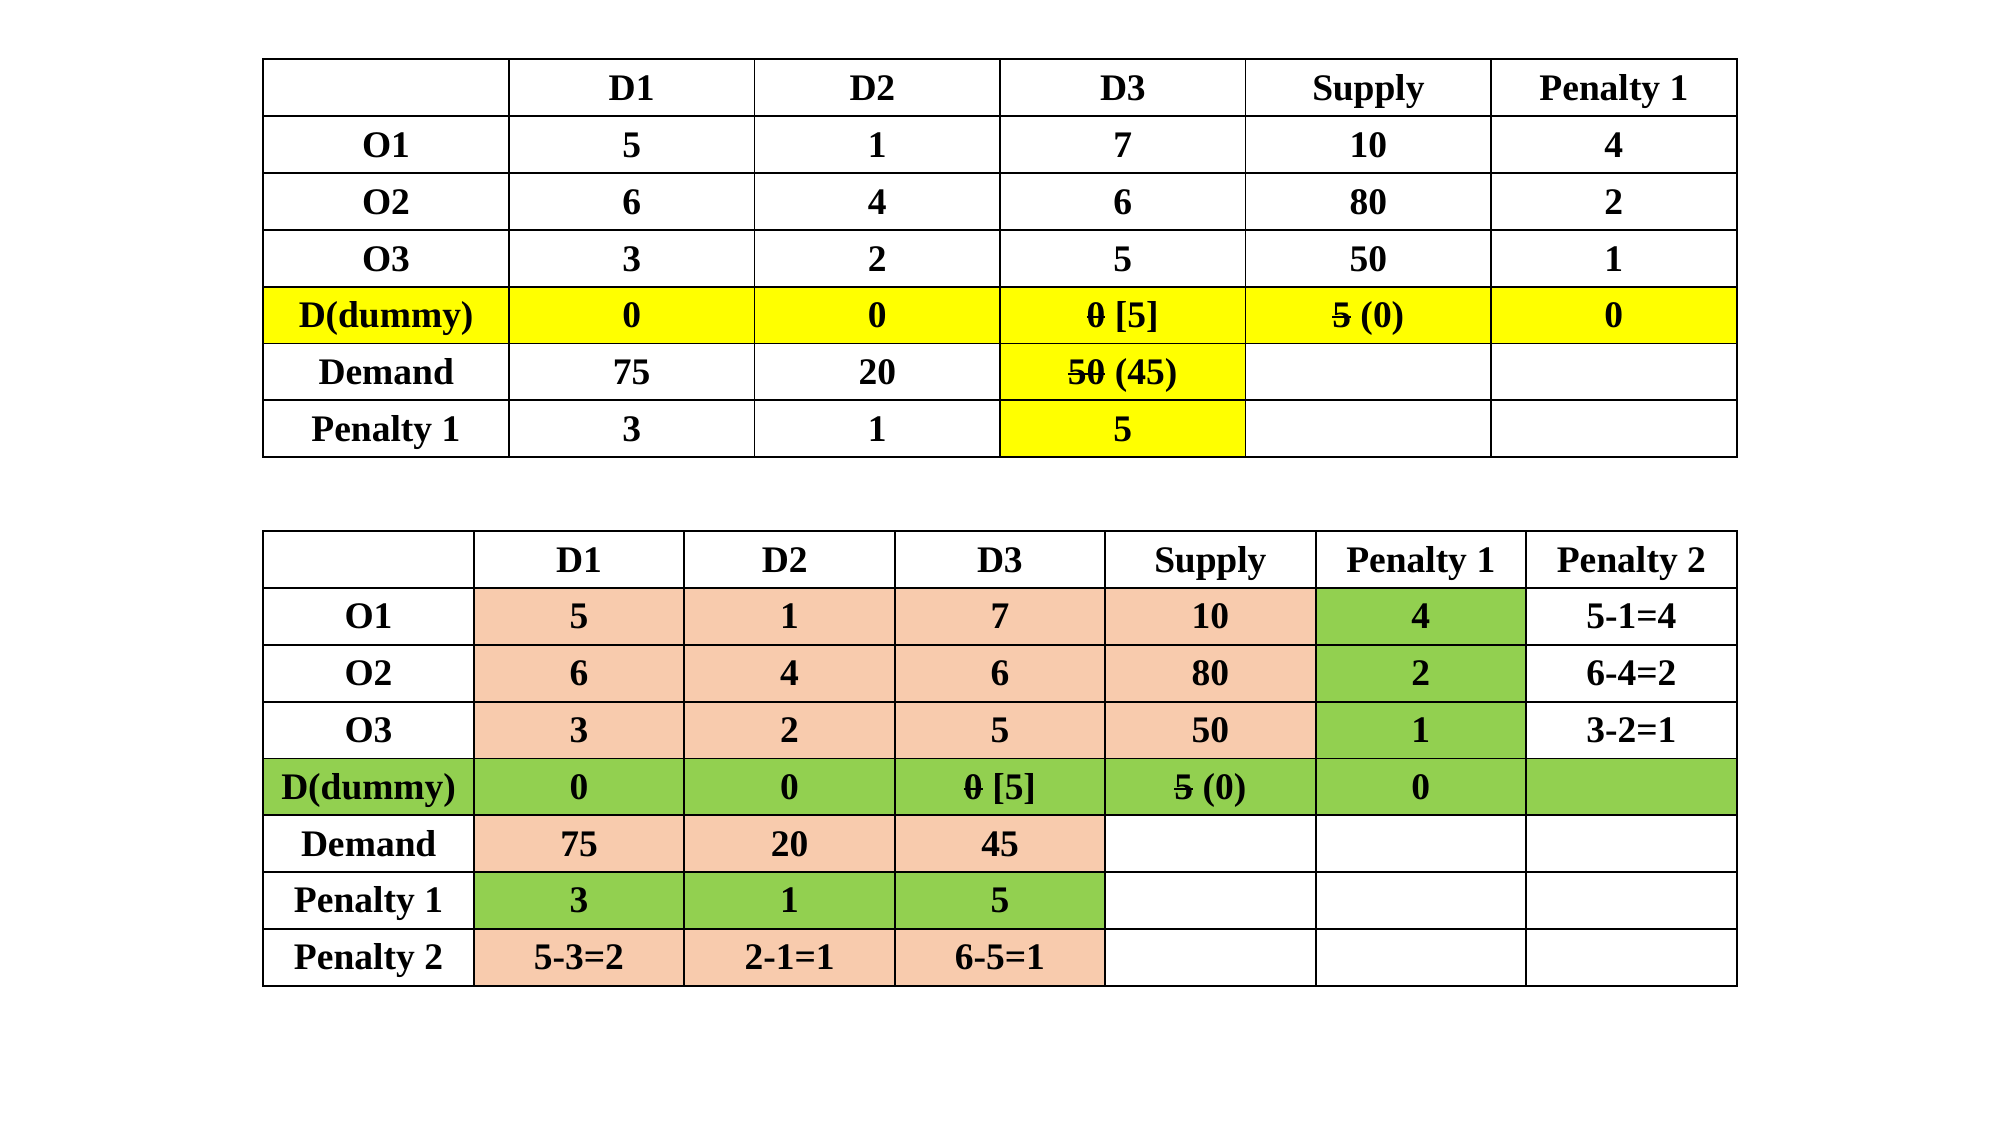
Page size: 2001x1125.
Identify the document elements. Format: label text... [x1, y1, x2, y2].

table_cell 5 [896, 873, 1104, 928]
table_cell 20 [685, 816, 894, 871]
table_header D3 [896, 532, 1104, 587]
table_cell [1317, 930, 1525, 985]
table_cell 1 [755, 117, 999, 172]
table_cell 80 [1106, 646, 1315, 701]
table_cell [1246, 344, 1490, 399]
table_cell 0 [755, 288, 999, 343]
table_cell [1106, 816, 1315, 871]
table_cell 5-1=4 [1527, 589, 1736, 644]
table_header Penalty 1 [1317, 532, 1525, 587]
table_cell 0 [1492, 288, 1736, 343]
table_cell 5 [1001, 401, 1245, 456]
table_cell 3 [475, 703, 683, 758]
table_cell 1 [1317, 703, 1525, 758]
table_cell 2 [1317, 646, 1525, 701]
table_header [264, 532, 473, 587]
table_cell [1246, 401, 1490, 456]
table_cell 6 [1001, 174, 1245, 229]
table_cell 2-1=1 [685, 930, 894, 985]
table_cell 0 [475, 759, 683, 814]
table_cell 1 [685, 589, 894, 644]
table_cell 1 [685, 873, 894, 928]
table_cell 50 [1106, 703, 1315, 758]
table_cell 0 [685, 759, 894, 814]
table_cell O3 [264, 703, 473, 758]
table_cell 3 [510, 401, 754, 456]
table_cell 5 [1001, 231, 1245, 286]
table_header D1 [475, 532, 683, 587]
table_cell 5-3=2 [475, 930, 683, 985]
table_cell 45 [896, 816, 1104, 871]
table_cell 20 [755, 344, 999, 399]
table_header [264, 60, 508, 115]
table_cell 4 [755, 174, 999, 229]
table_cell [1527, 930, 1736, 985]
table_header Supply [1106, 532, 1315, 587]
table_cell 7 [896, 589, 1104, 644]
table_cell [1317, 873, 1525, 928]
table_header D2 [685, 532, 894, 587]
table_cell 5 [475, 589, 683, 644]
table_cell [1106, 930, 1315, 985]
table_cell 80 [1246, 174, 1490, 229]
table_header D2 [755, 60, 999, 115]
table_cell 4 [1317, 589, 1525, 644]
table_cell 3 [475, 873, 683, 928]
table_cell O1 [264, 589, 473, 644]
table_cell 2 [685, 703, 894, 758]
table_cell 3-2=1 [1527, 703, 1736, 758]
table_cell 2 [1492, 174, 1736, 229]
table_cell 3 [510, 231, 754, 286]
table_cell 4 [1492, 117, 1736, 172]
table_cell Demand [264, 816, 473, 871]
table_header Supply [1246, 60, 1490, 115]
table_cell Demand [264, 344, 508, 399]
table_cell [1527, 816, 1736, 871]
table_cell [1527, 873, 1736, 928]
table_cell [1527, 759, 1736, 814]
table_cell 2 [755, 231, 999, 286]
table_cell [1492, 344, 1736, 399]
table_cell 10 [1106, 589, 1315, 644]
table_cell [1317, 816, 1525, 871]
table_cell O2 [264, 174, 508, 229]
table_cell O1 [264, 117, 508, 172]
table_cell [1106, 873, 1315, 928]
table_cell 7 [1001, 117, 1245, 172]
table_cell 5 (0) [1106, 759, 1315, 814]
table_cell 6-5=1 [896, 930, 1104, 985]
table_cell 6 [510, 174, 754, 229]
table_header Penalty 1 [1492, 60, 1736, 115]
table_cell O3 [264, 231, 508, 286]
table_cell Penalty 1 [264, 401, 508, 456]
table_cell [1492, 401, 1736, 456]
table_cell 5 [510, 117, 754, 172]
table_cell 1 [1492, 231, 1736, 286]
table_cell 75 [475, 816, 683, 871]
table_header D1 [510, 60, 754, 115]
table_cell 0 [510, 288, 754, 343]
table_cell Penalty 2 [264, 930, 473, 985]
table_cell Penalty 1 [264, 873, 473, 928]
table_cell 0 [5] [896, 759, 1104, 814]
table_cell 0 [5] [1001, 288, 1245, 343]
table_cell 50 [1246, 231, 1490, 286]
table_cell 0 [1317, 759, 1525, 814]
table_cell O2 [264, 646, 473, 701]
table_cell 5 [896, 703, 1104, 758]
table_cell 6 [896, 646, 1104, 701]
table_cell 50 (45) [1001, 344, 1245, 399]
table_cell 10 [1246, 117, 1490, 172]
table_header Penalty 2 [1527, 532, 1736, 587]
table_header D3 [1001, 60, 1245, 115]
table_cell 4 [685, 646, 894, 701]
table_cell 6-4=2 [1527, 646, 1736, 701]
table_cell D(dummy) [264, 759, 473, 814]
table_cell D(dummy) [264, 288, 508, 343]
table_cell 75 [510, 344, 754, 399]
table_cell 6 [475, 646, 683, 701]
table_cell 5 (0) [1246, 288, 1490, 343]
table_cell 1 [755, 401, 999, 456]
